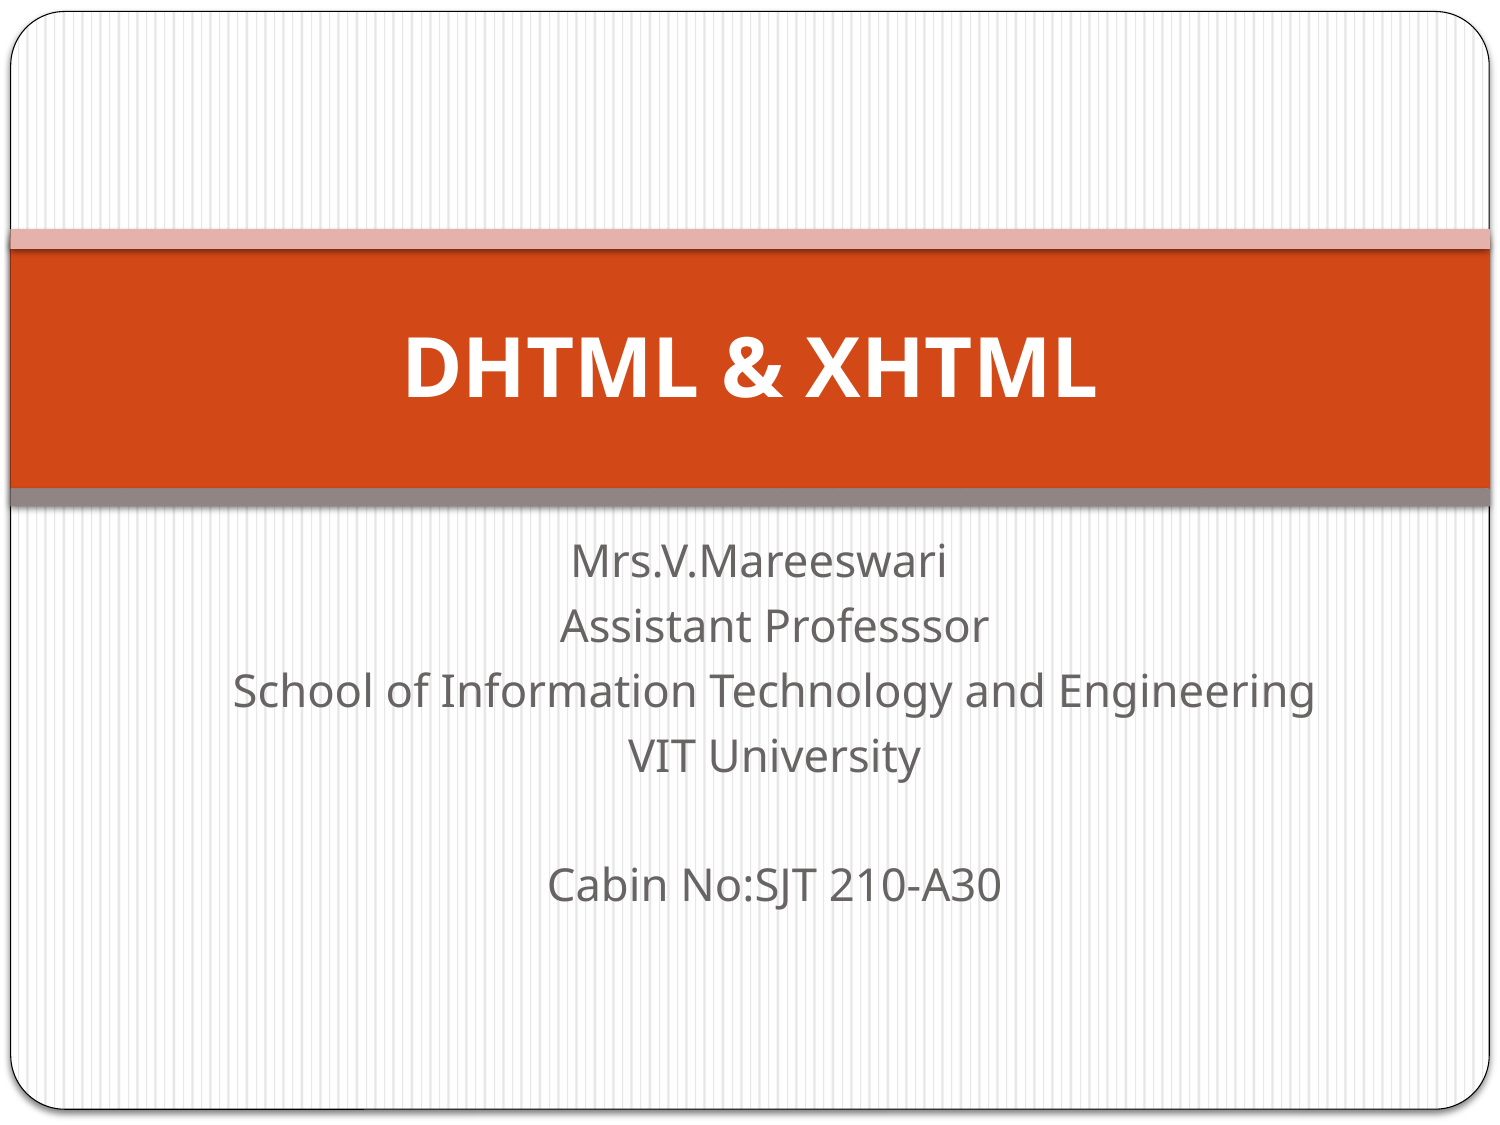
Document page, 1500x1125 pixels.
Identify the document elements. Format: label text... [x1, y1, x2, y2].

subtitle Mrs.V.Mareeswari Assistant Professsor School of Information Technology and Engineering VIT University Cabin No:SJT 210-A30 [212, 525, 1338, 975]
title DHTML & XHTML [75, 247, 1425, 489]
